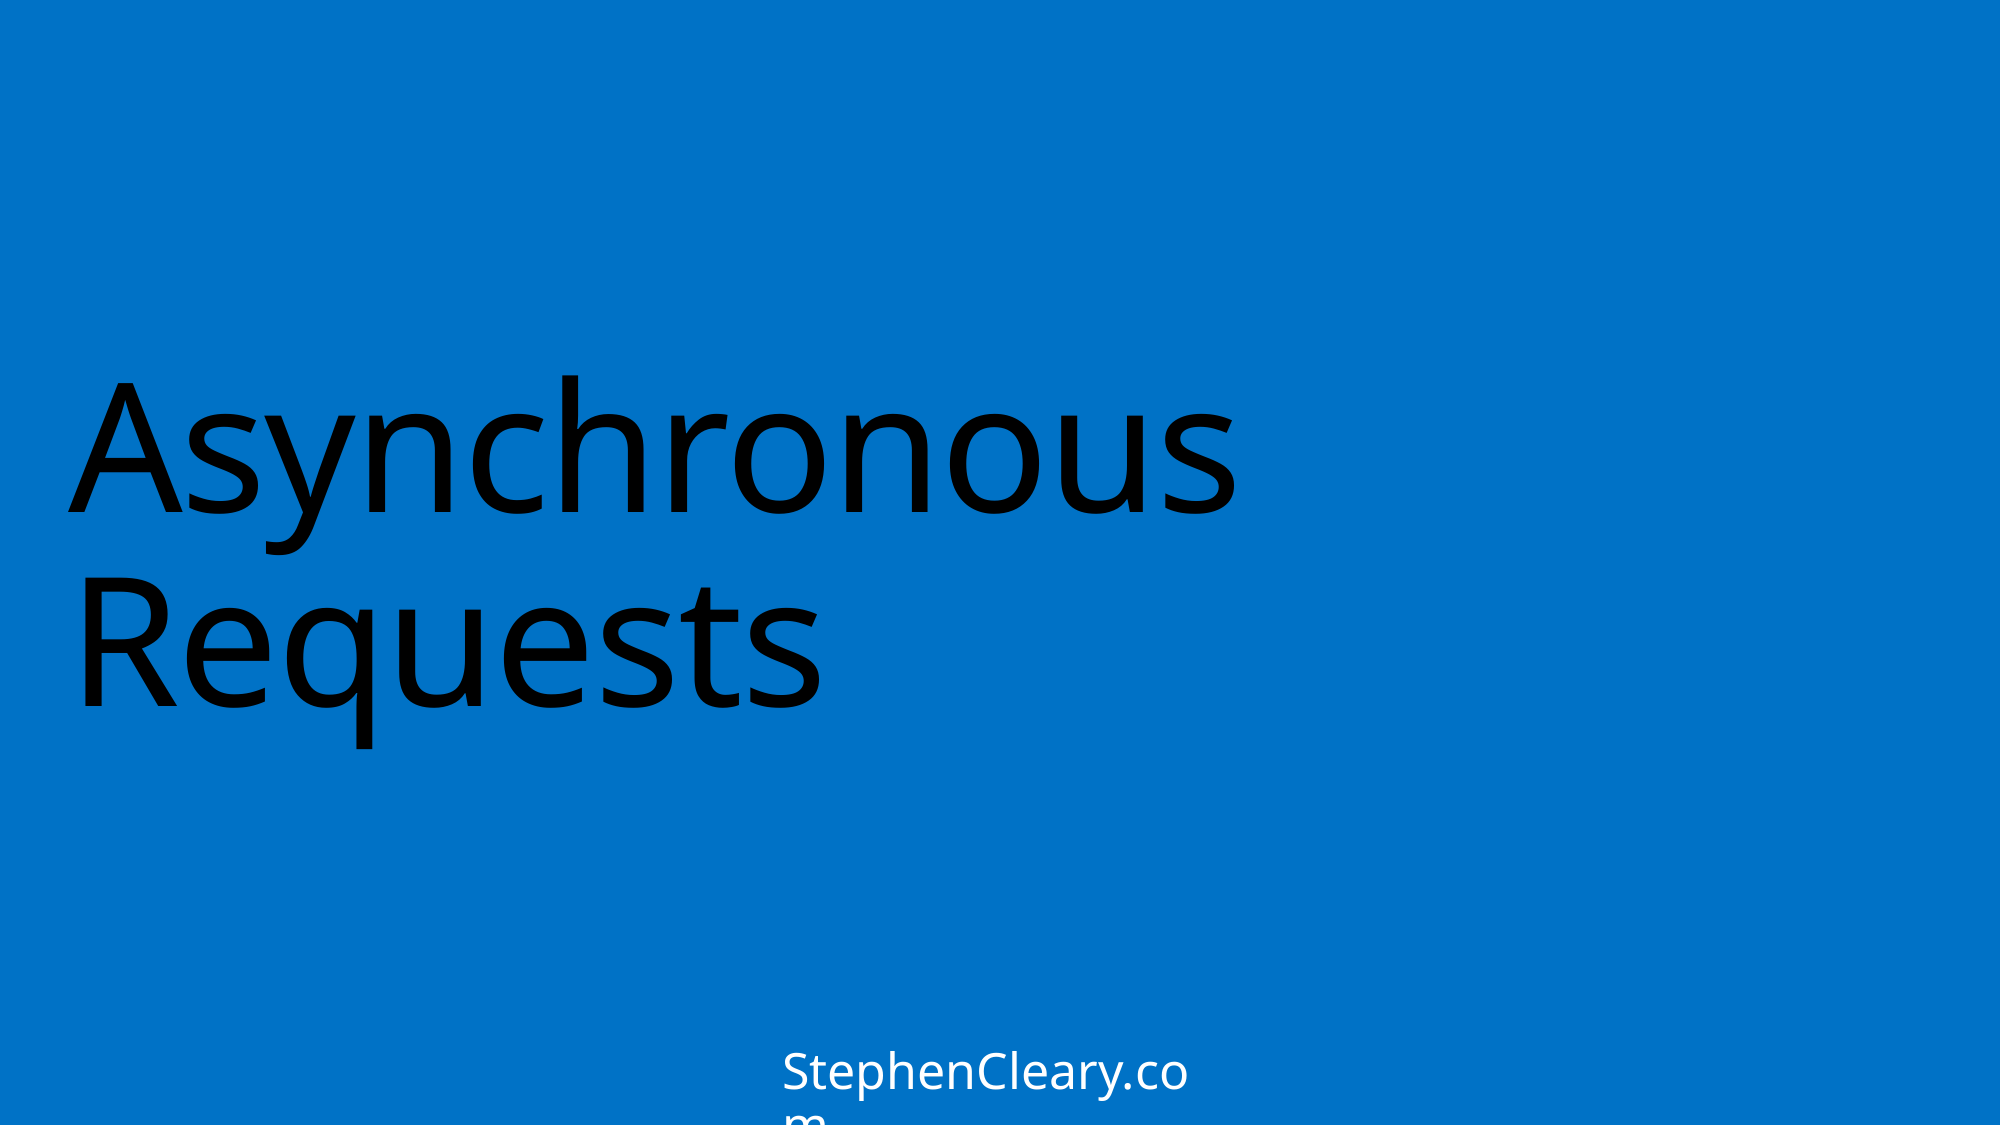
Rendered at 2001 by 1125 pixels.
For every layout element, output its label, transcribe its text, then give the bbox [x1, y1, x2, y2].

title Asynchronous Requests [44, 341, 1956, 637]
